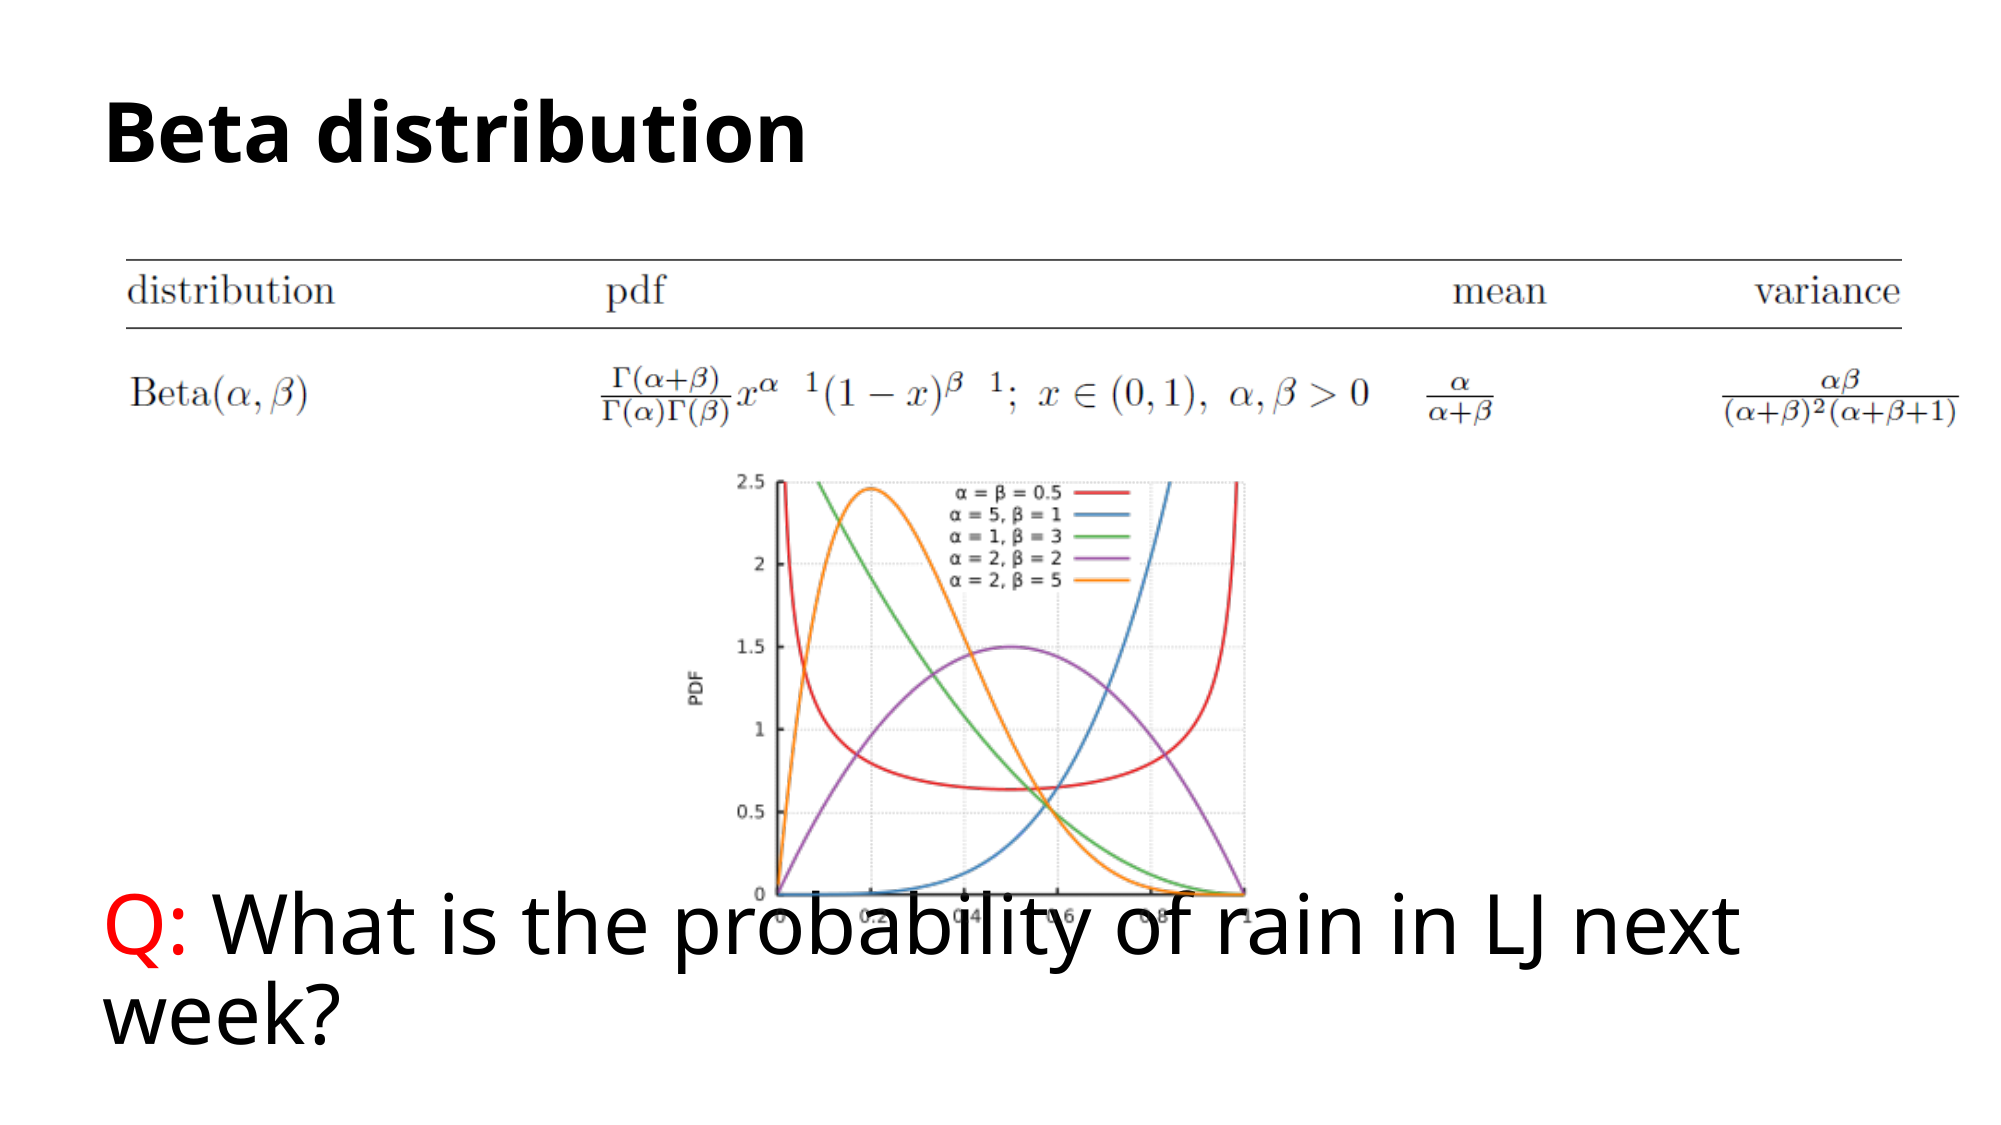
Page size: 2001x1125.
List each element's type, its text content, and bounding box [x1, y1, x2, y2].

picture [125, 363, 1967, 445]
picture [126, 255, 1903, 336]
text_box Q: What is the probability of rain in LJ next week? [87, 971, 1902, 1071]
picture [679, 458, 1279, 939]
title Beta distribution [87, 89, 1833, 188]
